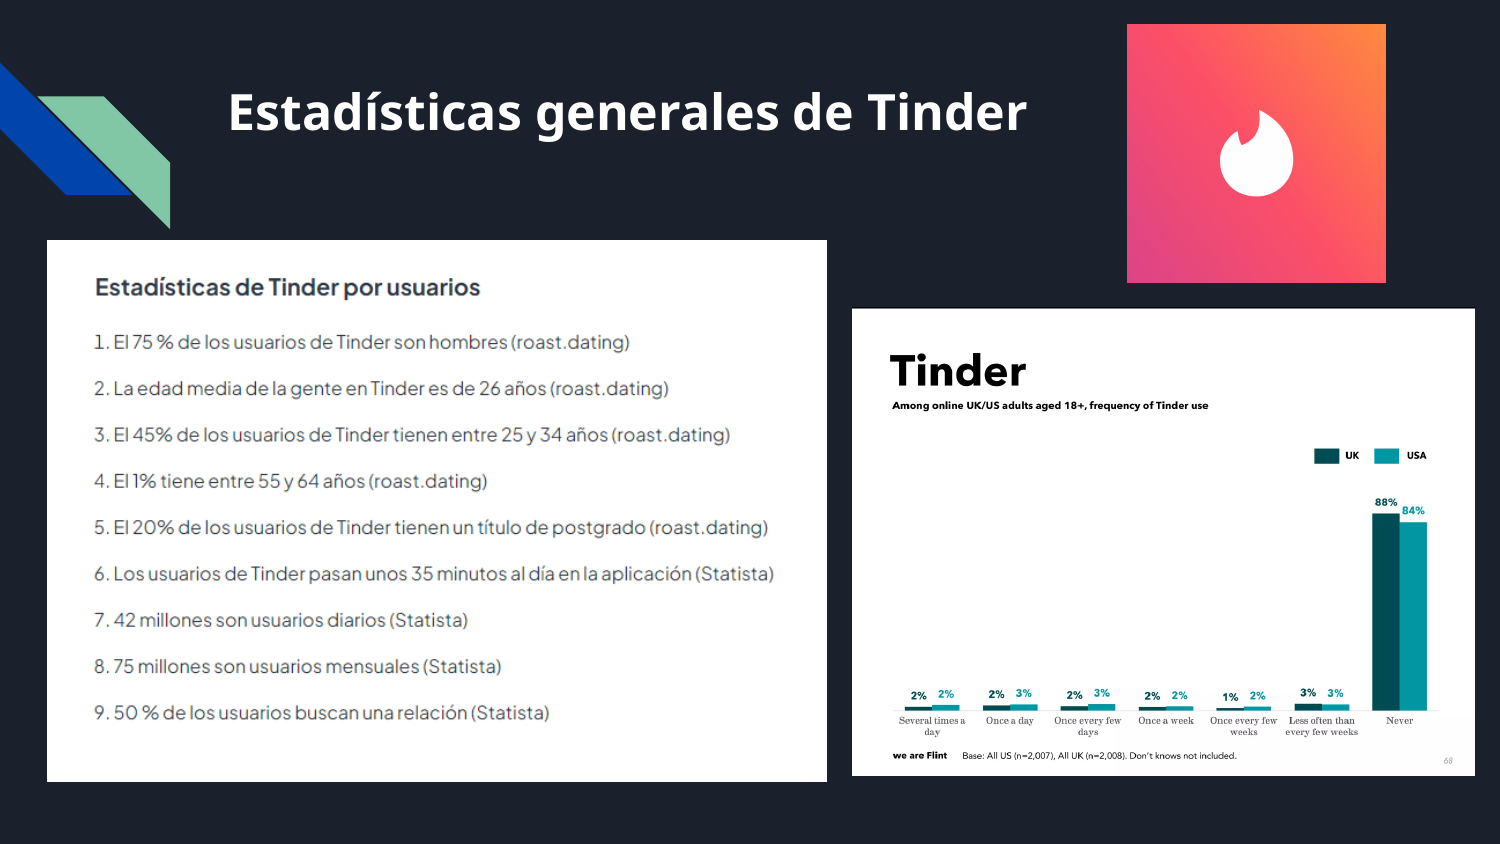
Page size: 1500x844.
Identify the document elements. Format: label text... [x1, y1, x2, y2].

picture [46, 240, 828, 782]
picture [1127, 24, 1386, 283]
picture [851, 307, 1476, 776]
title Estadísticas generales de Tinder [212, 65, 1127, 216]
